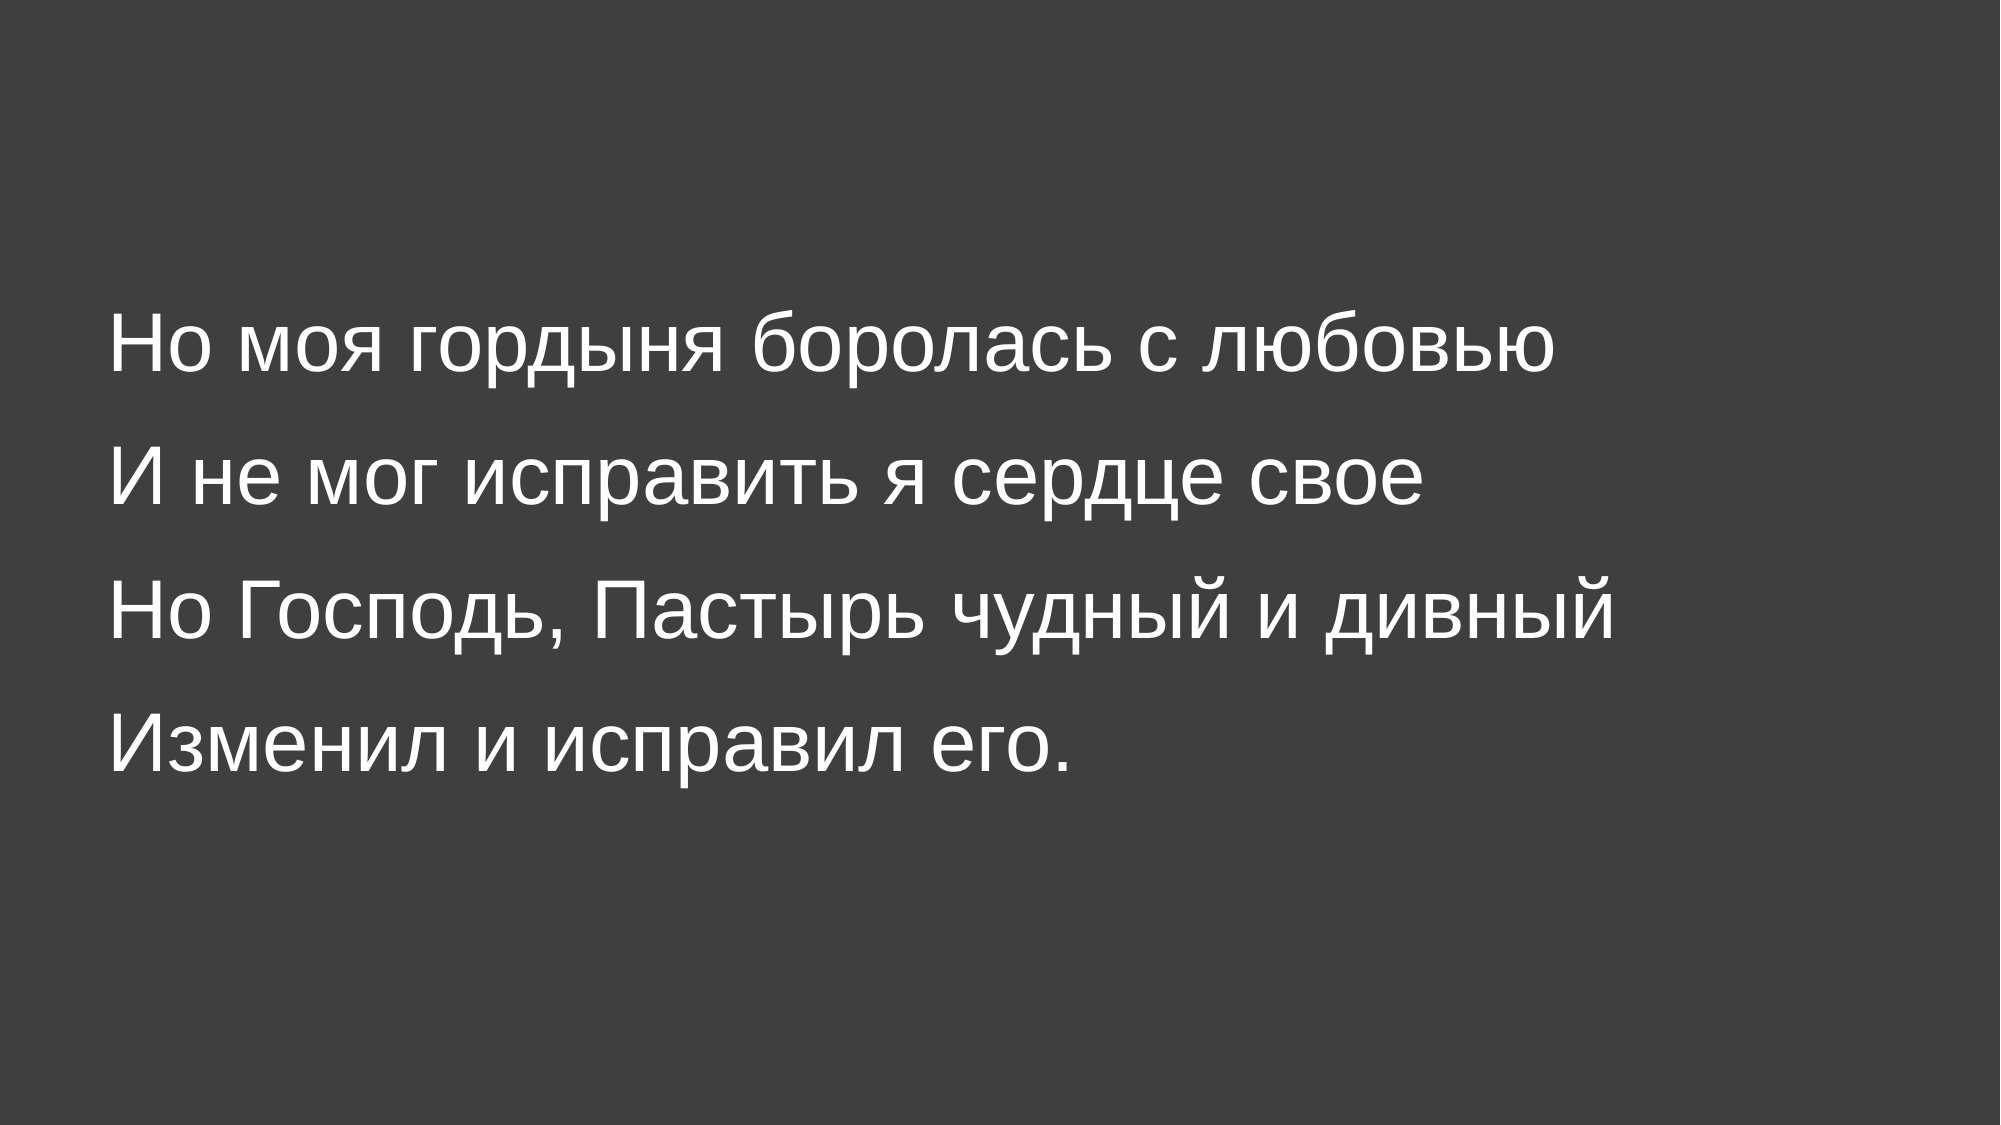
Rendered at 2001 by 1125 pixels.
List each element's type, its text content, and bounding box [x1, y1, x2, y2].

text_box Но моя гордыня боролась с любовью И не мог исправить я сердце свое Но Господь, Пастырь чудный и дивный Изменил и исправил его. [92, 280, 1746, 1002]
